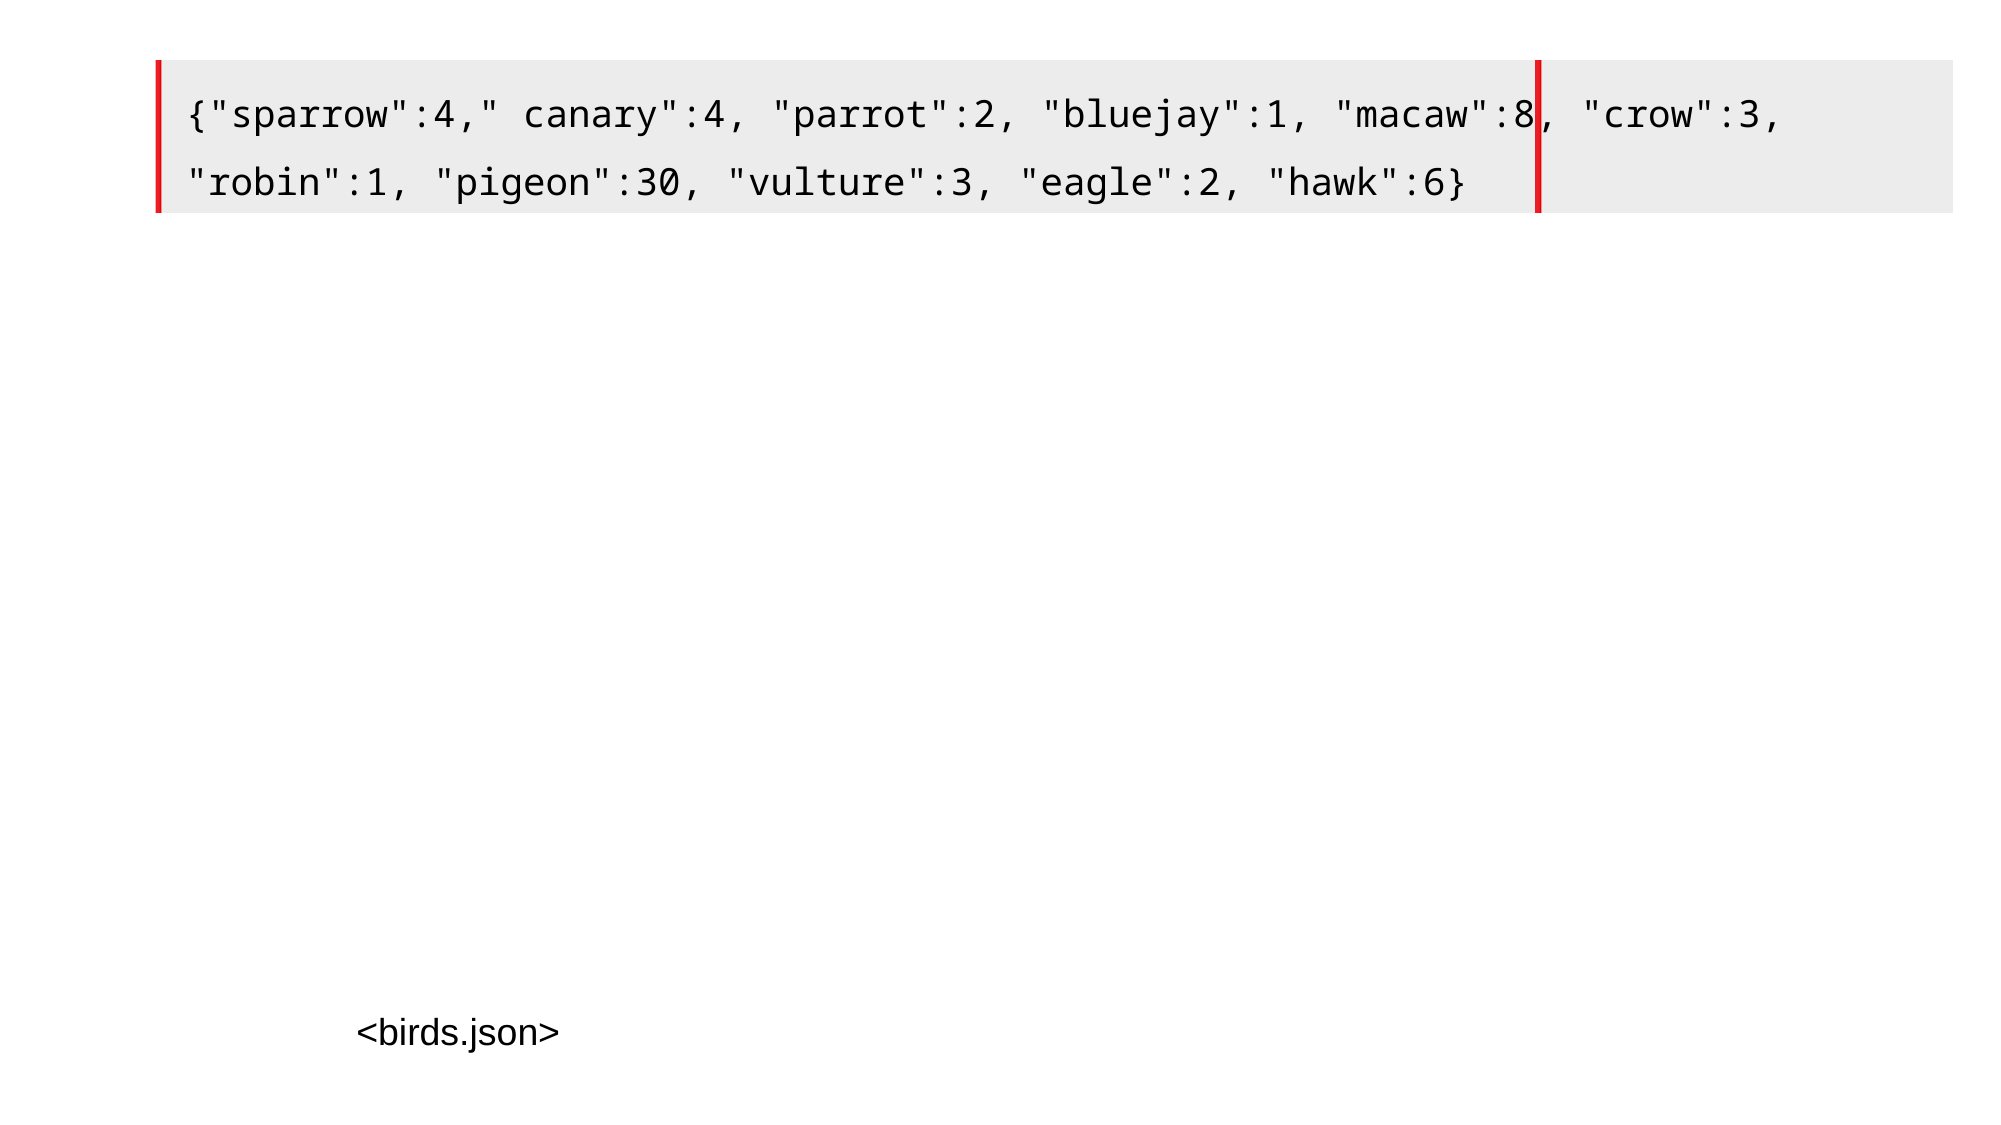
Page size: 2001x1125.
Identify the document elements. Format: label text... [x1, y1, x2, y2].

list {"sparrow":4," canary":4, "parrot":2, "bluejay":1, "macaw":8, "crow":3, "robin":1, "pigeon":30, "vulture":3, "eagle":2, "hawk":6} [155, 60, 1953, 213]
text_box <birds.json> [341, 1000, 576, 1061]
